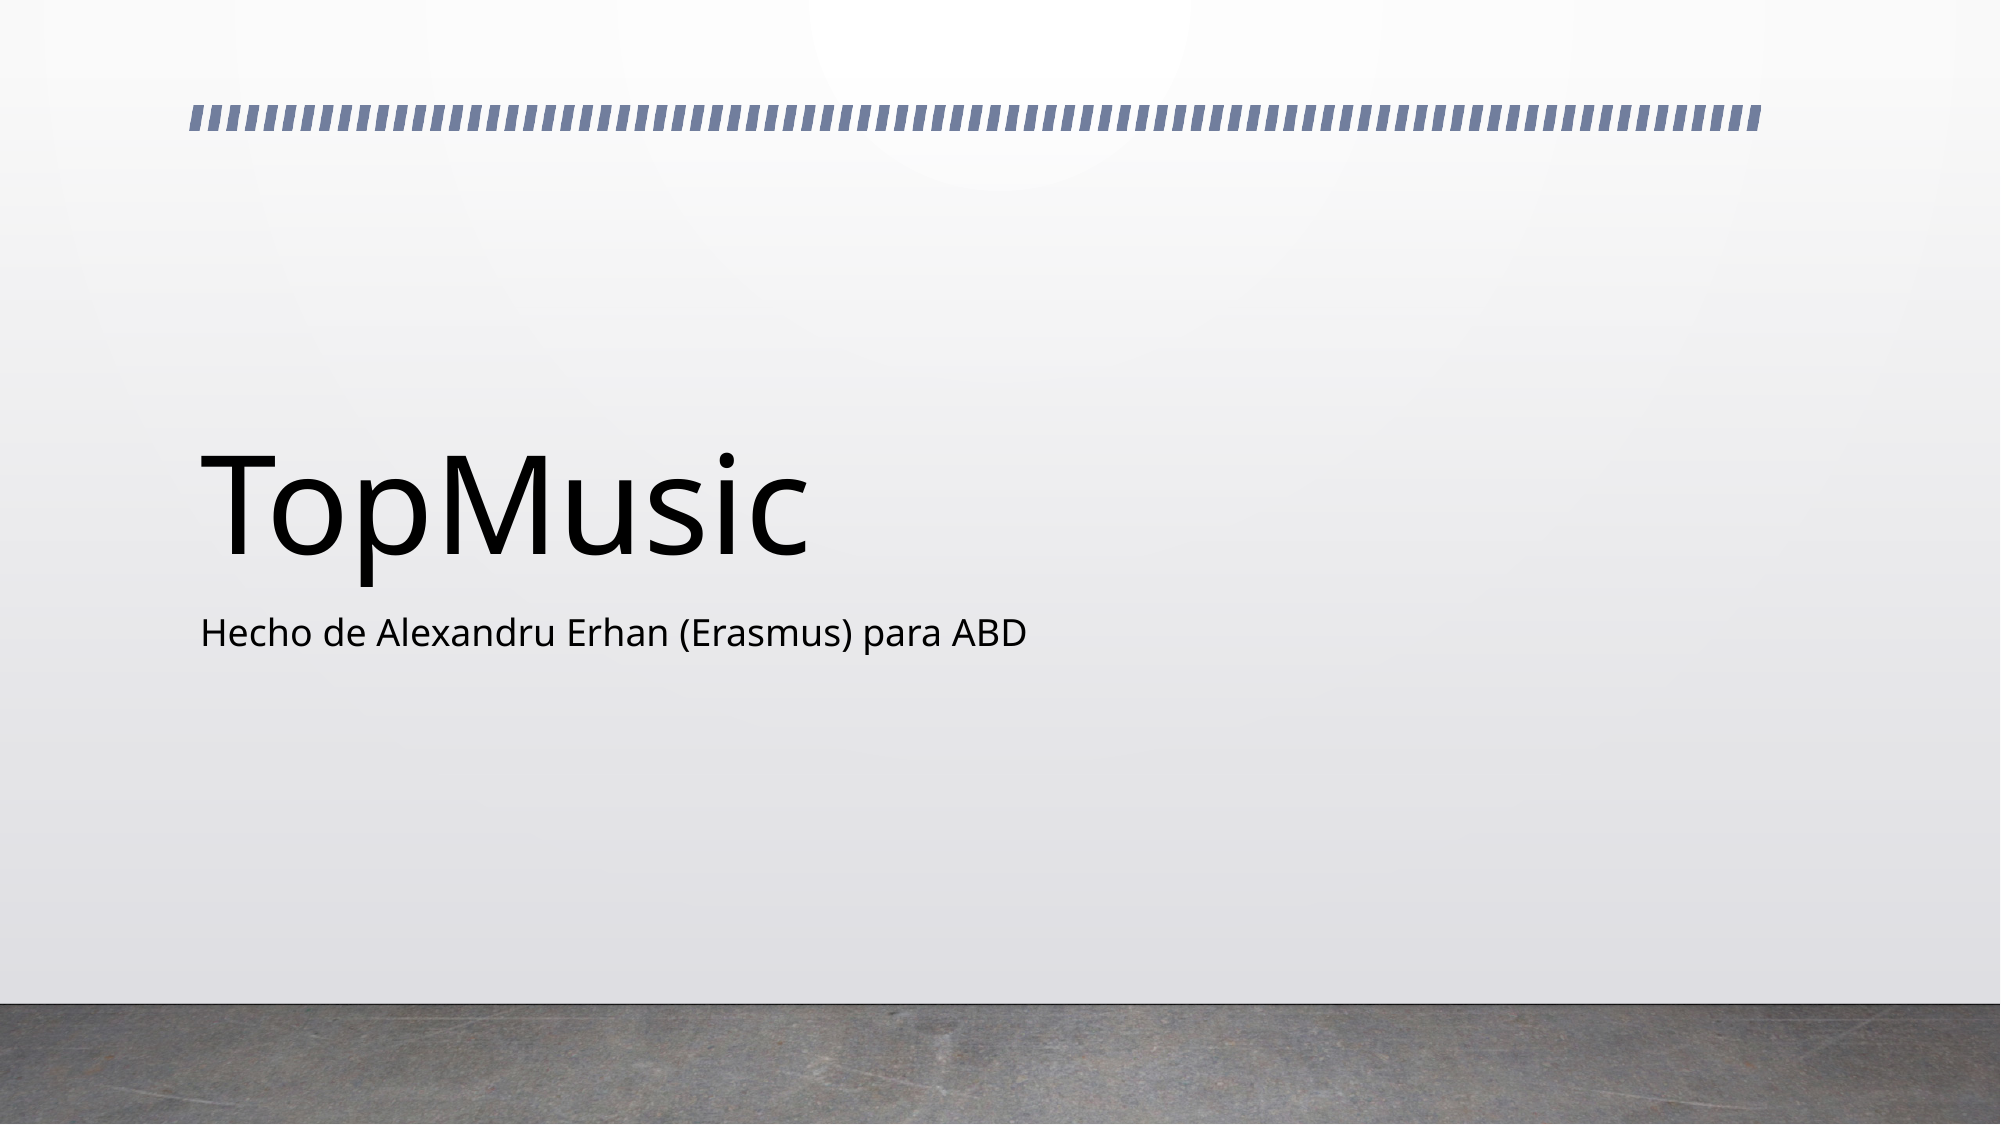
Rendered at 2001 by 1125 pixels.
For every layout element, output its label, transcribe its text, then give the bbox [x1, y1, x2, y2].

picture [0, 1004, 2000, 1124]
subtitle Hecho de Alexandru Erhan (Erasmus) para ABD [185, 584, 1602, 761]
title TopMusic [185, 155, 1602, 584]
